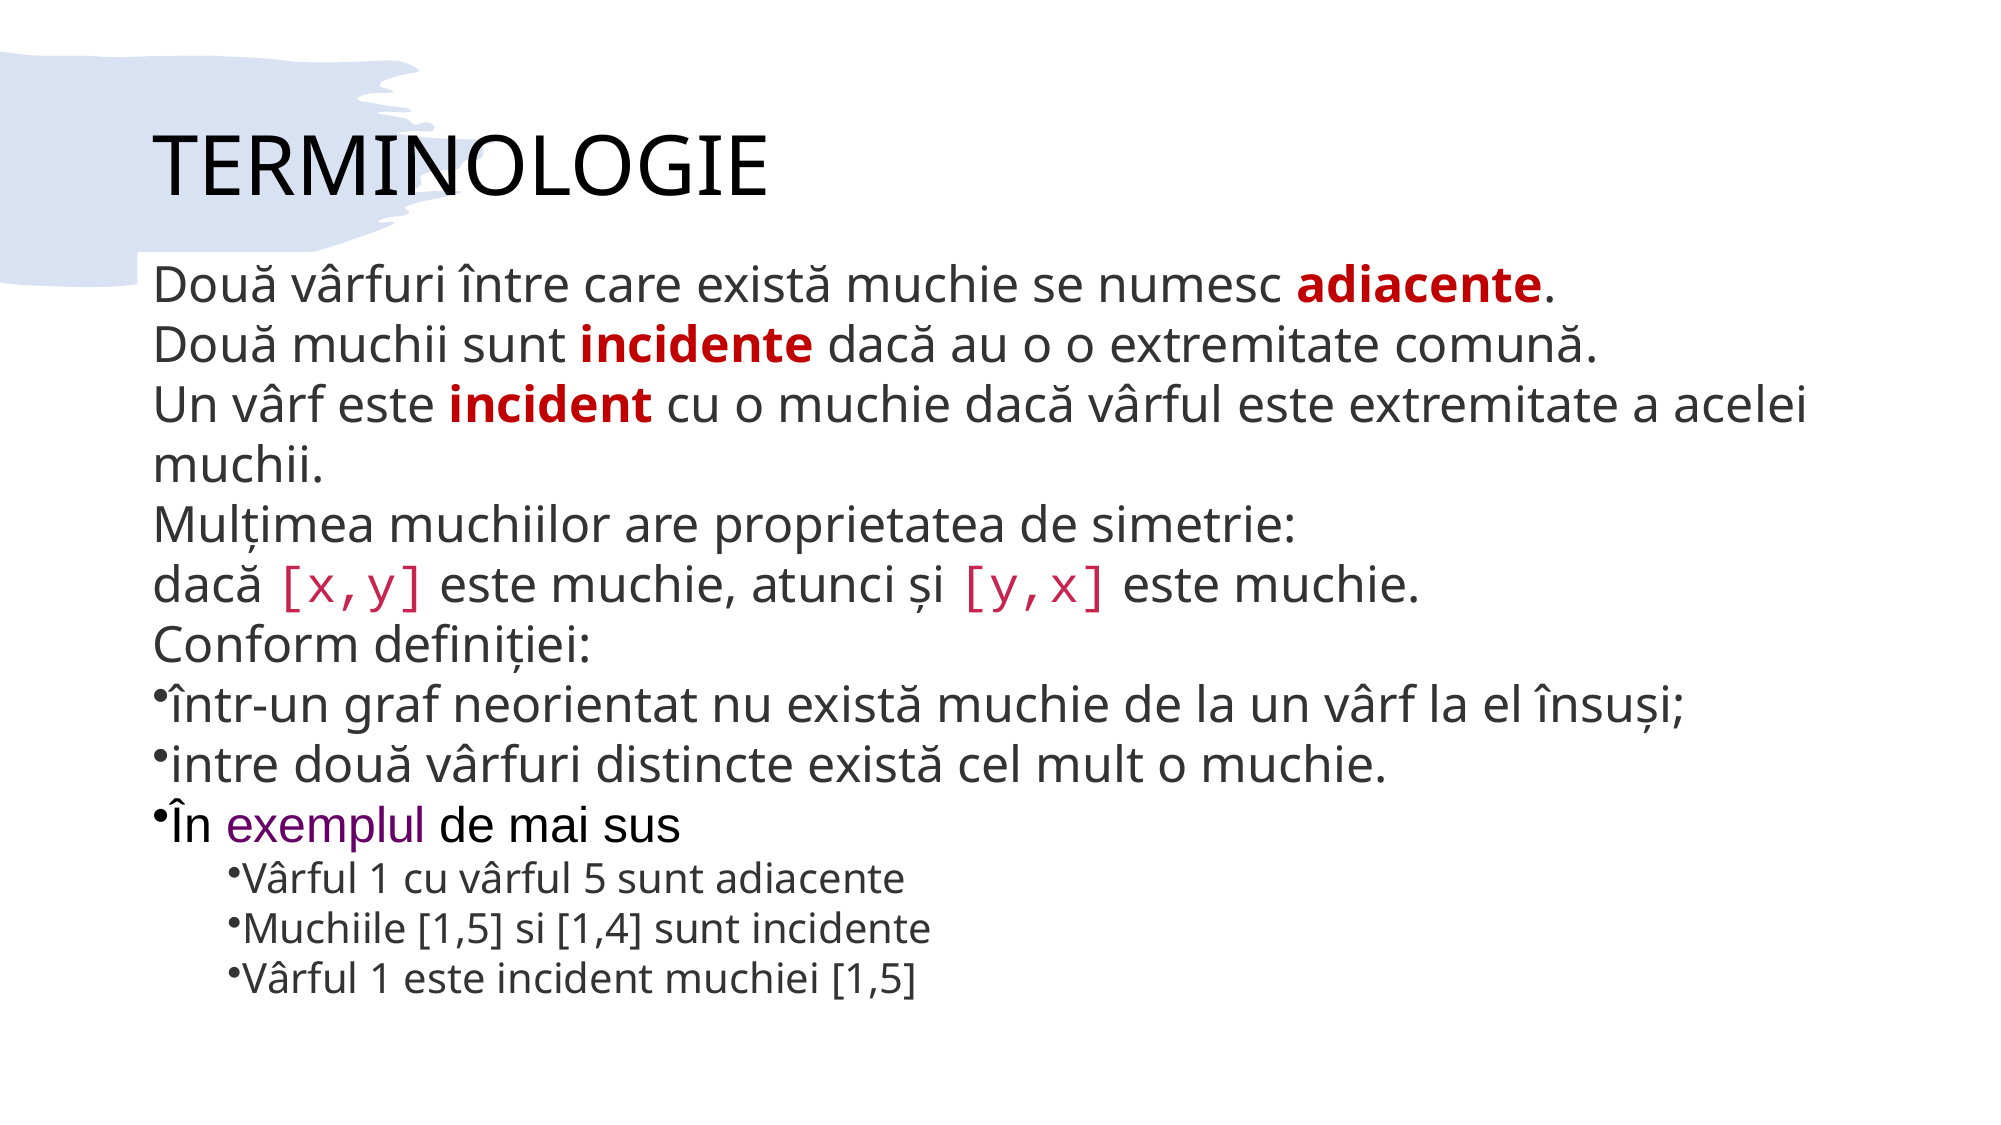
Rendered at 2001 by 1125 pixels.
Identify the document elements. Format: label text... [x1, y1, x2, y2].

list Două vârfuri între care există muchie se numesc adiacente. Două muchii sunt incidente dacă au o o extremitate comună. Un vârf este incident cu o muchie dacă vârful este extremitate a acelei muchii. Mulțimea muchiilor are proprietatea de simetrie: dacă [x,y] este muchie, atunci și [y,x] este muchie. Conform definiției: într-un graf neorientat nu există muchie de la un vârf la el însuși; intre două vârfuri distincte există cel mult o muchie. În exemplul de mai sus Vârful 1 cu vârful 5 sunt adiacente Muchiile [1,5] si [1,4] sunt incidente Vârful 1 este incident muchiei [1,5] [137, 252, 1931, 1125]
title TERMINOLOGIE [137, 59, 1863, 252]
